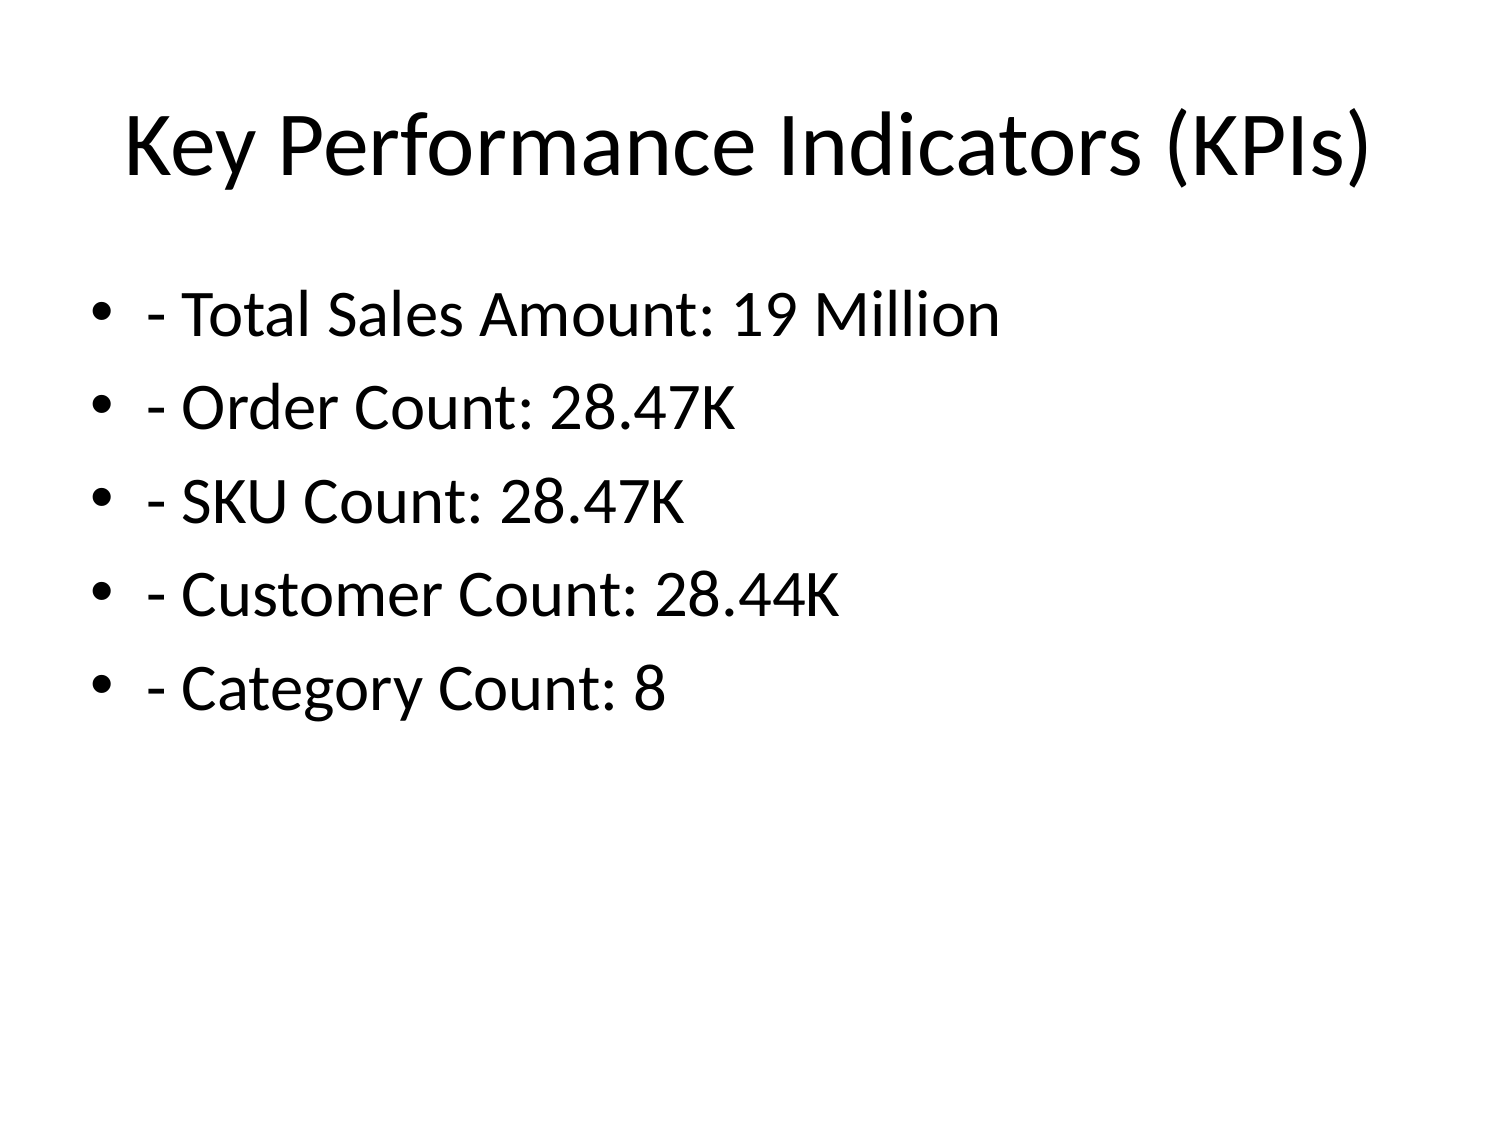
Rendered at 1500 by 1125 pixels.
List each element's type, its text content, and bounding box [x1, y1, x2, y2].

list - Total Sales Amount: 19 Million - Order Count: 28.47K - SKU Count: 28.47K - Customer Count: 28.44K - Category Count: 8 [75, 262, 1425, 1005]
title Key Performance Indicators (KPIs) [75, 45, 1425, 233]
